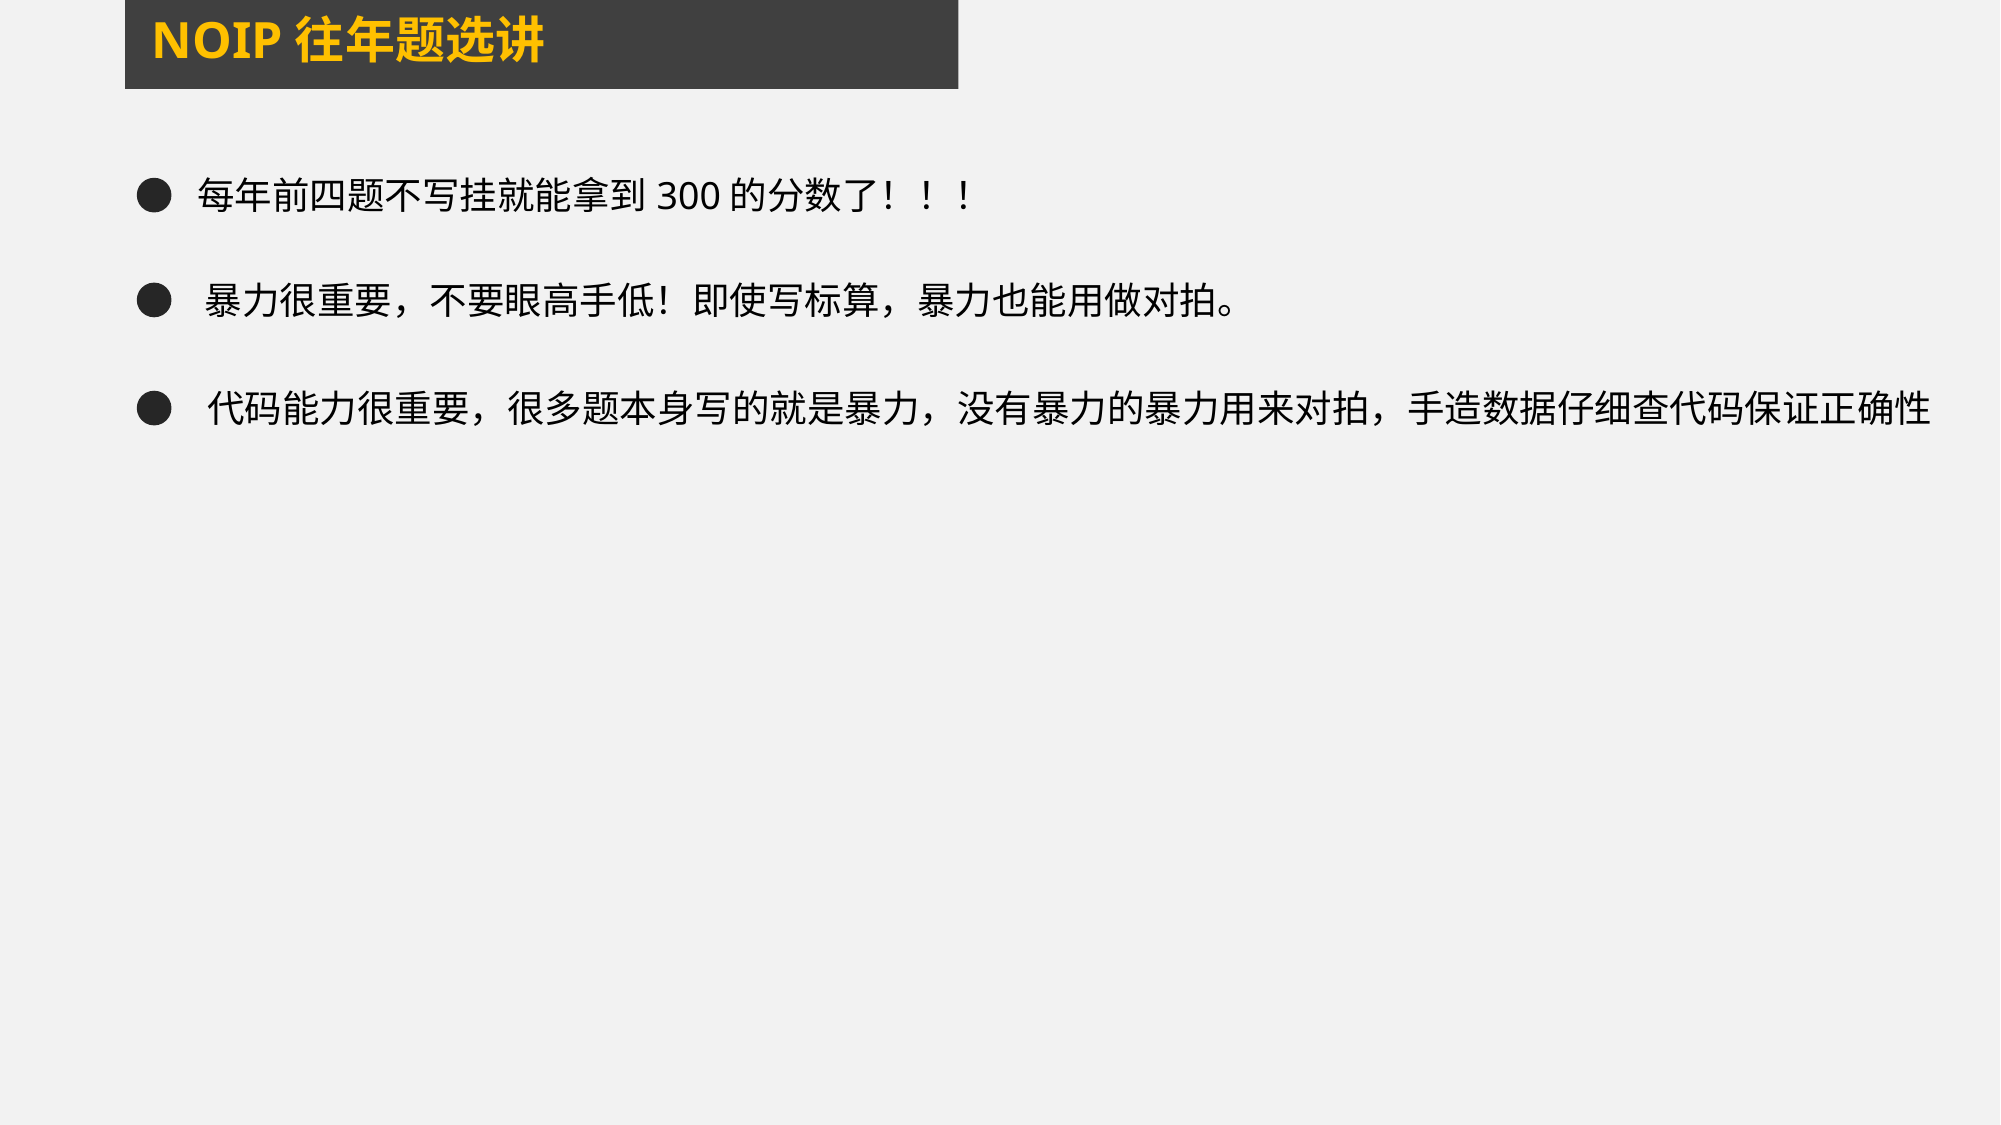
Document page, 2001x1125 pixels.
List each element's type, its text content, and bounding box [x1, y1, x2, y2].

text_box 代码能力很重要，很多题本身写的就是暴力，没有暴力的暴力用来对拍，手造数据仔细查代码保证正确性 [192, 377, 1948, 438]
list NOIP往年题选讲 [136, 8, 699, 85]
text_box 每年前四题不写挂就能拿到300的分数了！！！ [182, 164, 1008, 225]
text_box 暴力很重要，不要眼高手低！即使写标算，暴力也能用做对拍。 [190, 269, 1270, 330]
text_box [135, 176, 173, 214]
text_box [135, 389, 173, 427]
text_box [135, 281, 173, 319]
